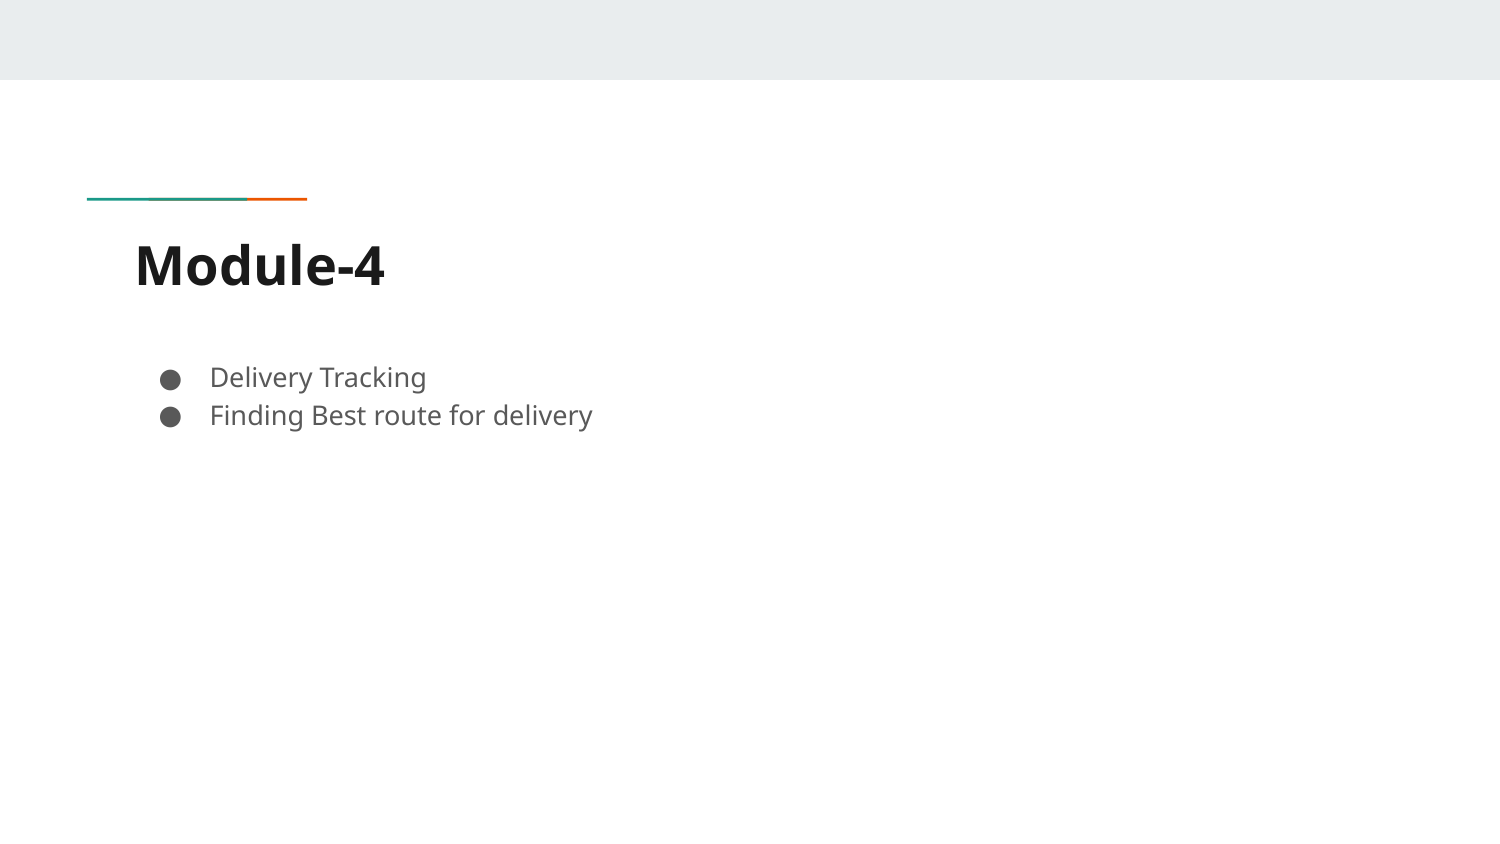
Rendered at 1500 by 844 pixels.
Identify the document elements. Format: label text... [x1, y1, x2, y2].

list Delivery Tracking Finding Best route for delivery [119, 341, 1381, 712]
title Module-4 [119, 216, 1381, 305]
